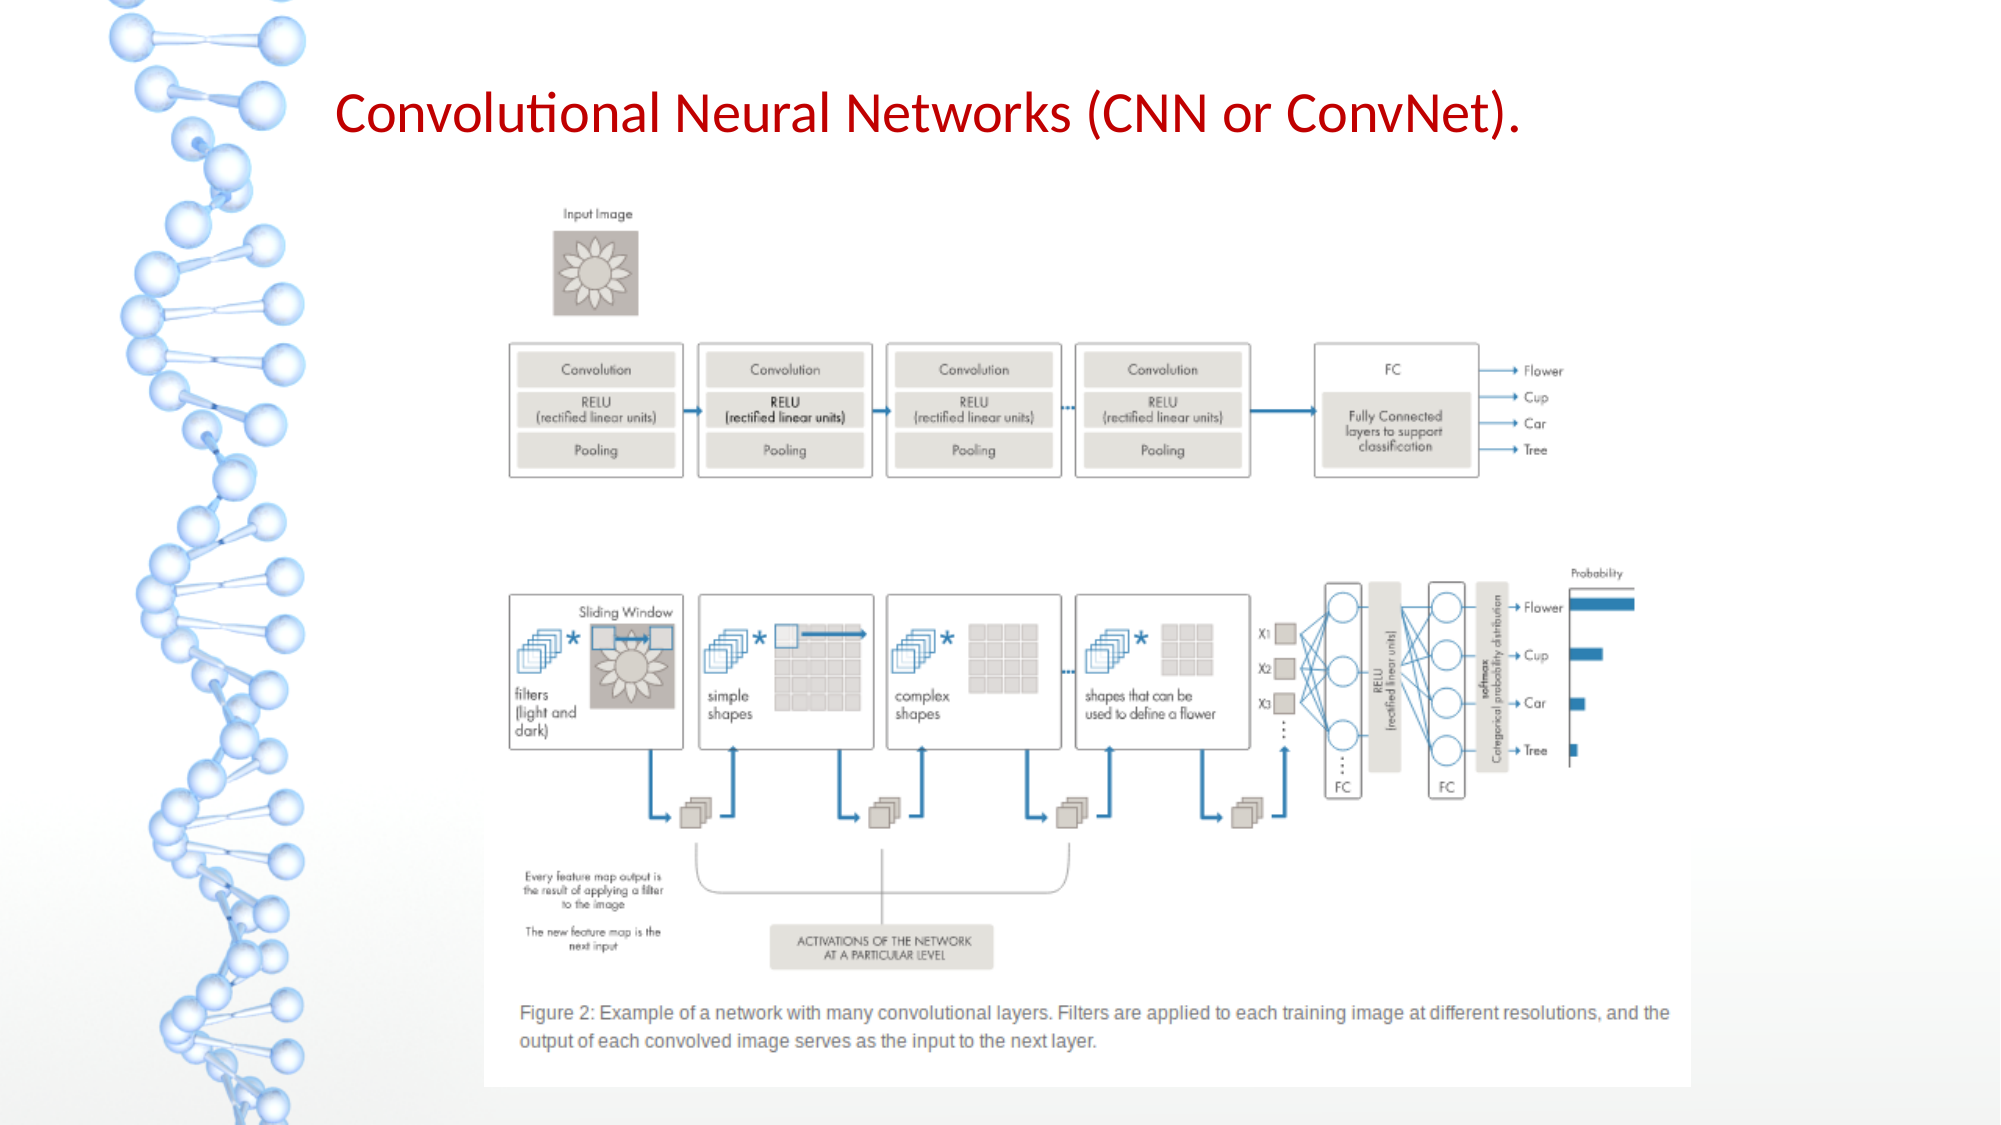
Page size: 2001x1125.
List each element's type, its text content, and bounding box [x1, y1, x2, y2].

picture [0, 0, 2001, 1125]
text_box Convolutional Neural Networks (CNN or ConvNet). [307, 67, 1866, 724]
